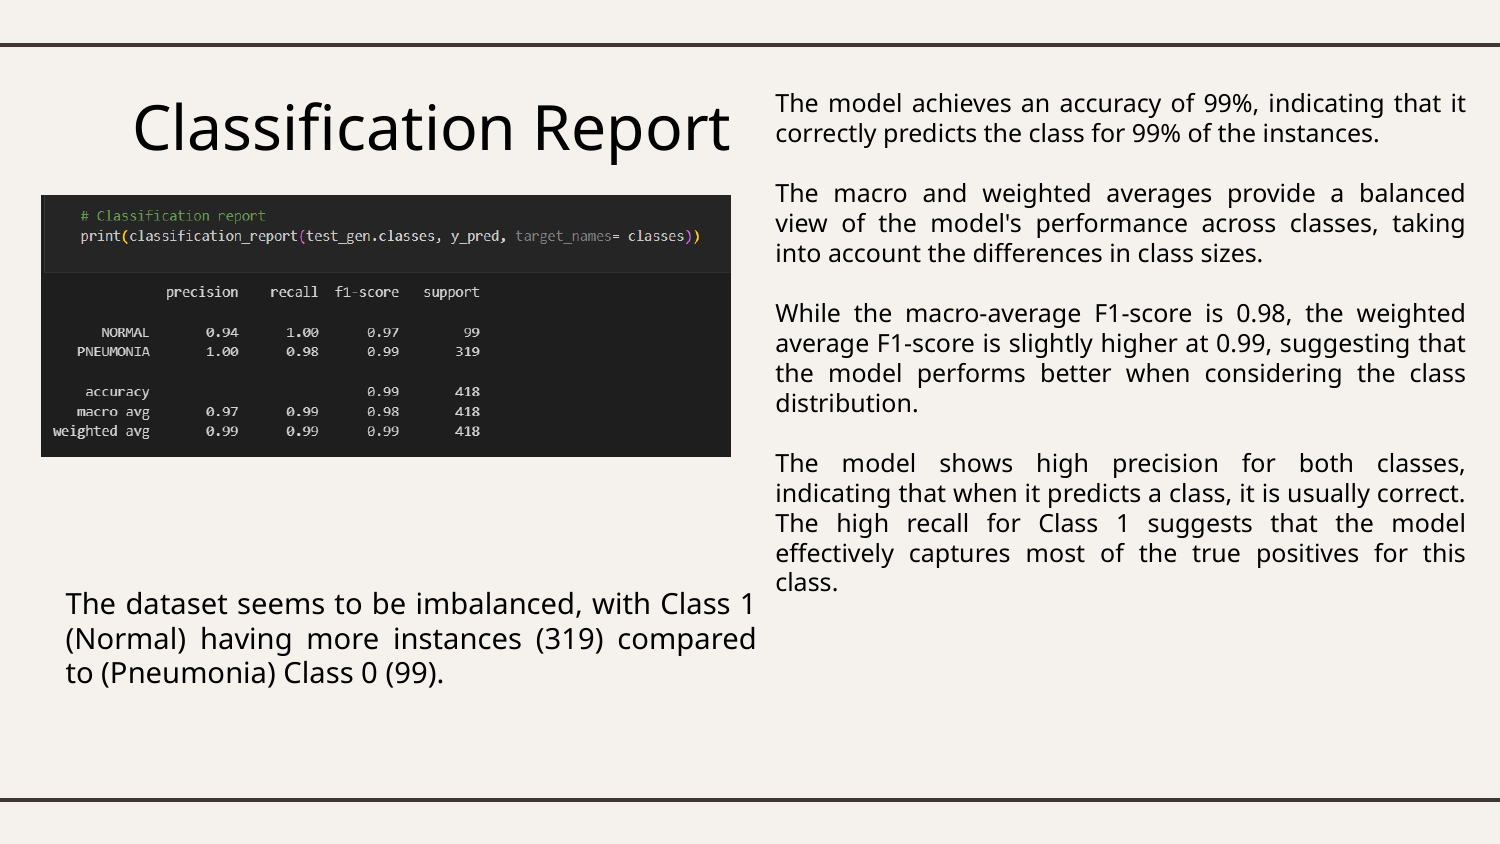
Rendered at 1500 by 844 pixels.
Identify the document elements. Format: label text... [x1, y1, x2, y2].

title Classification Report [116, 72, 760, 167]
text_box The dataset seems to be imbalanced, with Class 1 (Normal) having more instances (319) compared to (Pneumonia) Class 0 (99). [50, 569, 773, 709]
picture [40, 194, 731, 457]
text_box The model achieves an accuracy of 99%, indicating that it correctly predicts the class for 99% of the instances. The macro and weighted averages provide a balanced view of the model's performance across classes, taking into account the differences in class sizes. While the macro-average F1-score is 0.98, the weighted average F1-score is slightly higher at 0.99, suggesting that the model performs better when considering the class distribution. The model shows high precision for both classes, indicating that when it predicts a class, it is usually correct. The high recall for Class 1 suggests that the model effectively captures most of the true positives for this class. [760, 72, 1483, 737]
